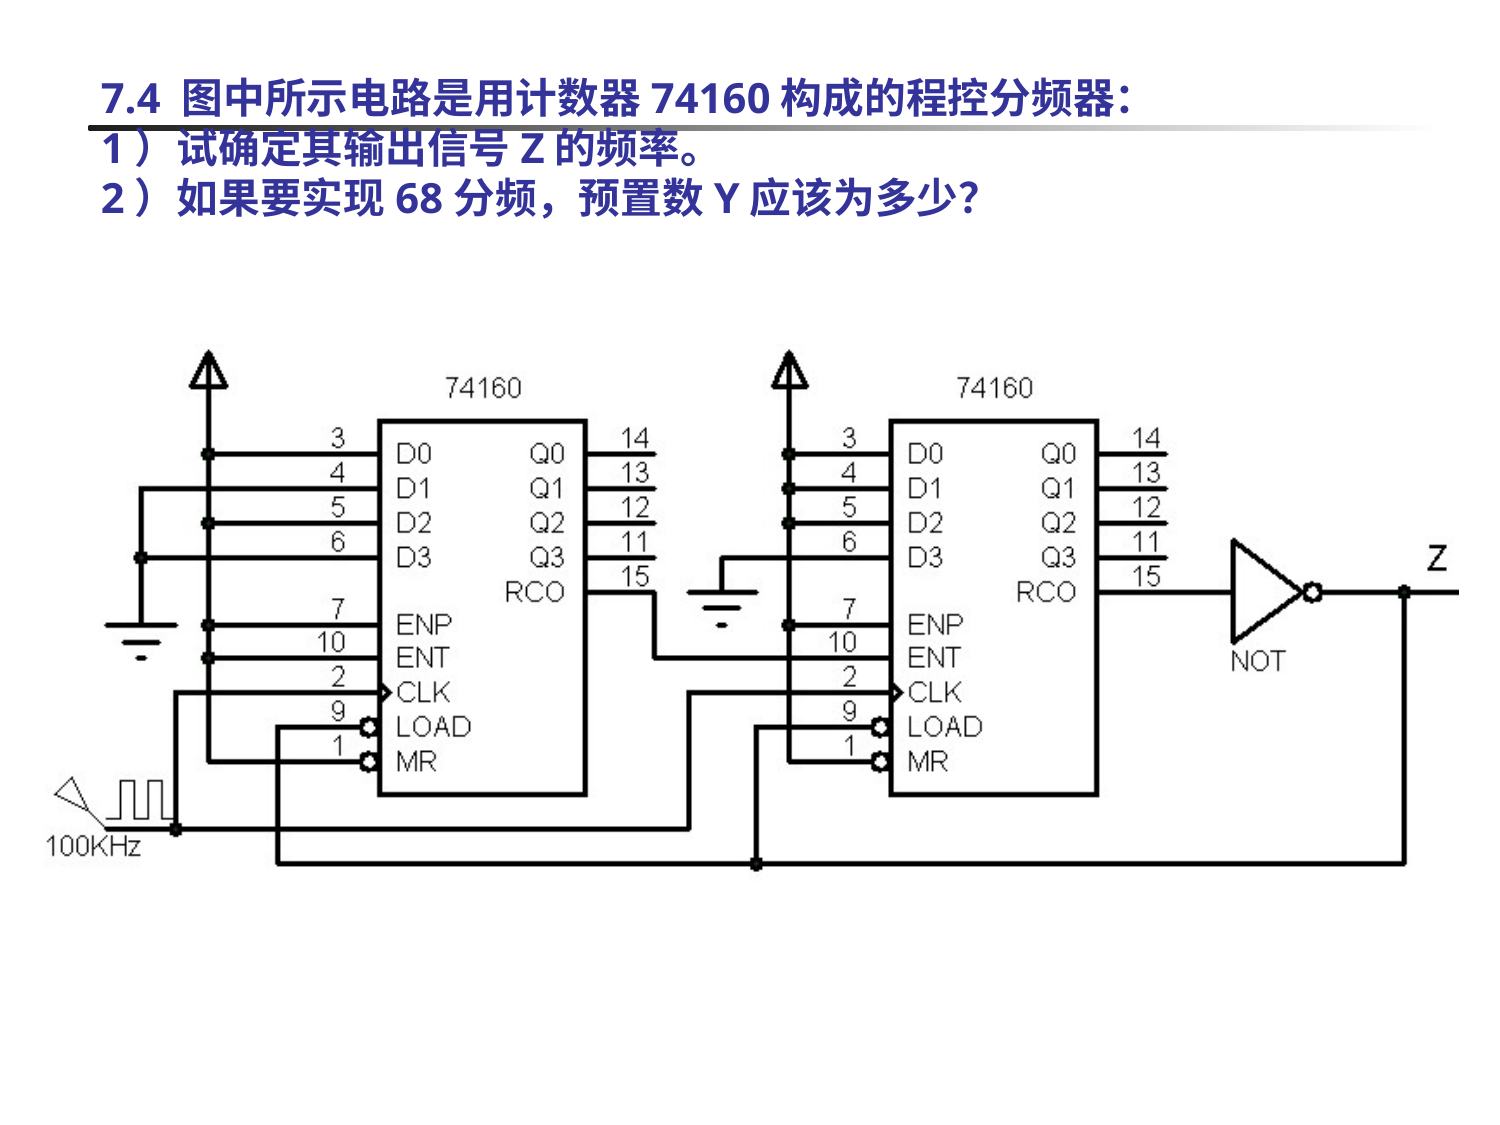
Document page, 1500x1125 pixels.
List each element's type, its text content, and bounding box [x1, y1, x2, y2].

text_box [39, 337, 1461, 892]
text_box 7.4 图中所示电路是用计数器74160构成的程控分频器： 1）试确定其输出信号Z的频率。 2）如果要实现68分频，预置数Y应该为多少？ [86, 164, 1448, 230]
